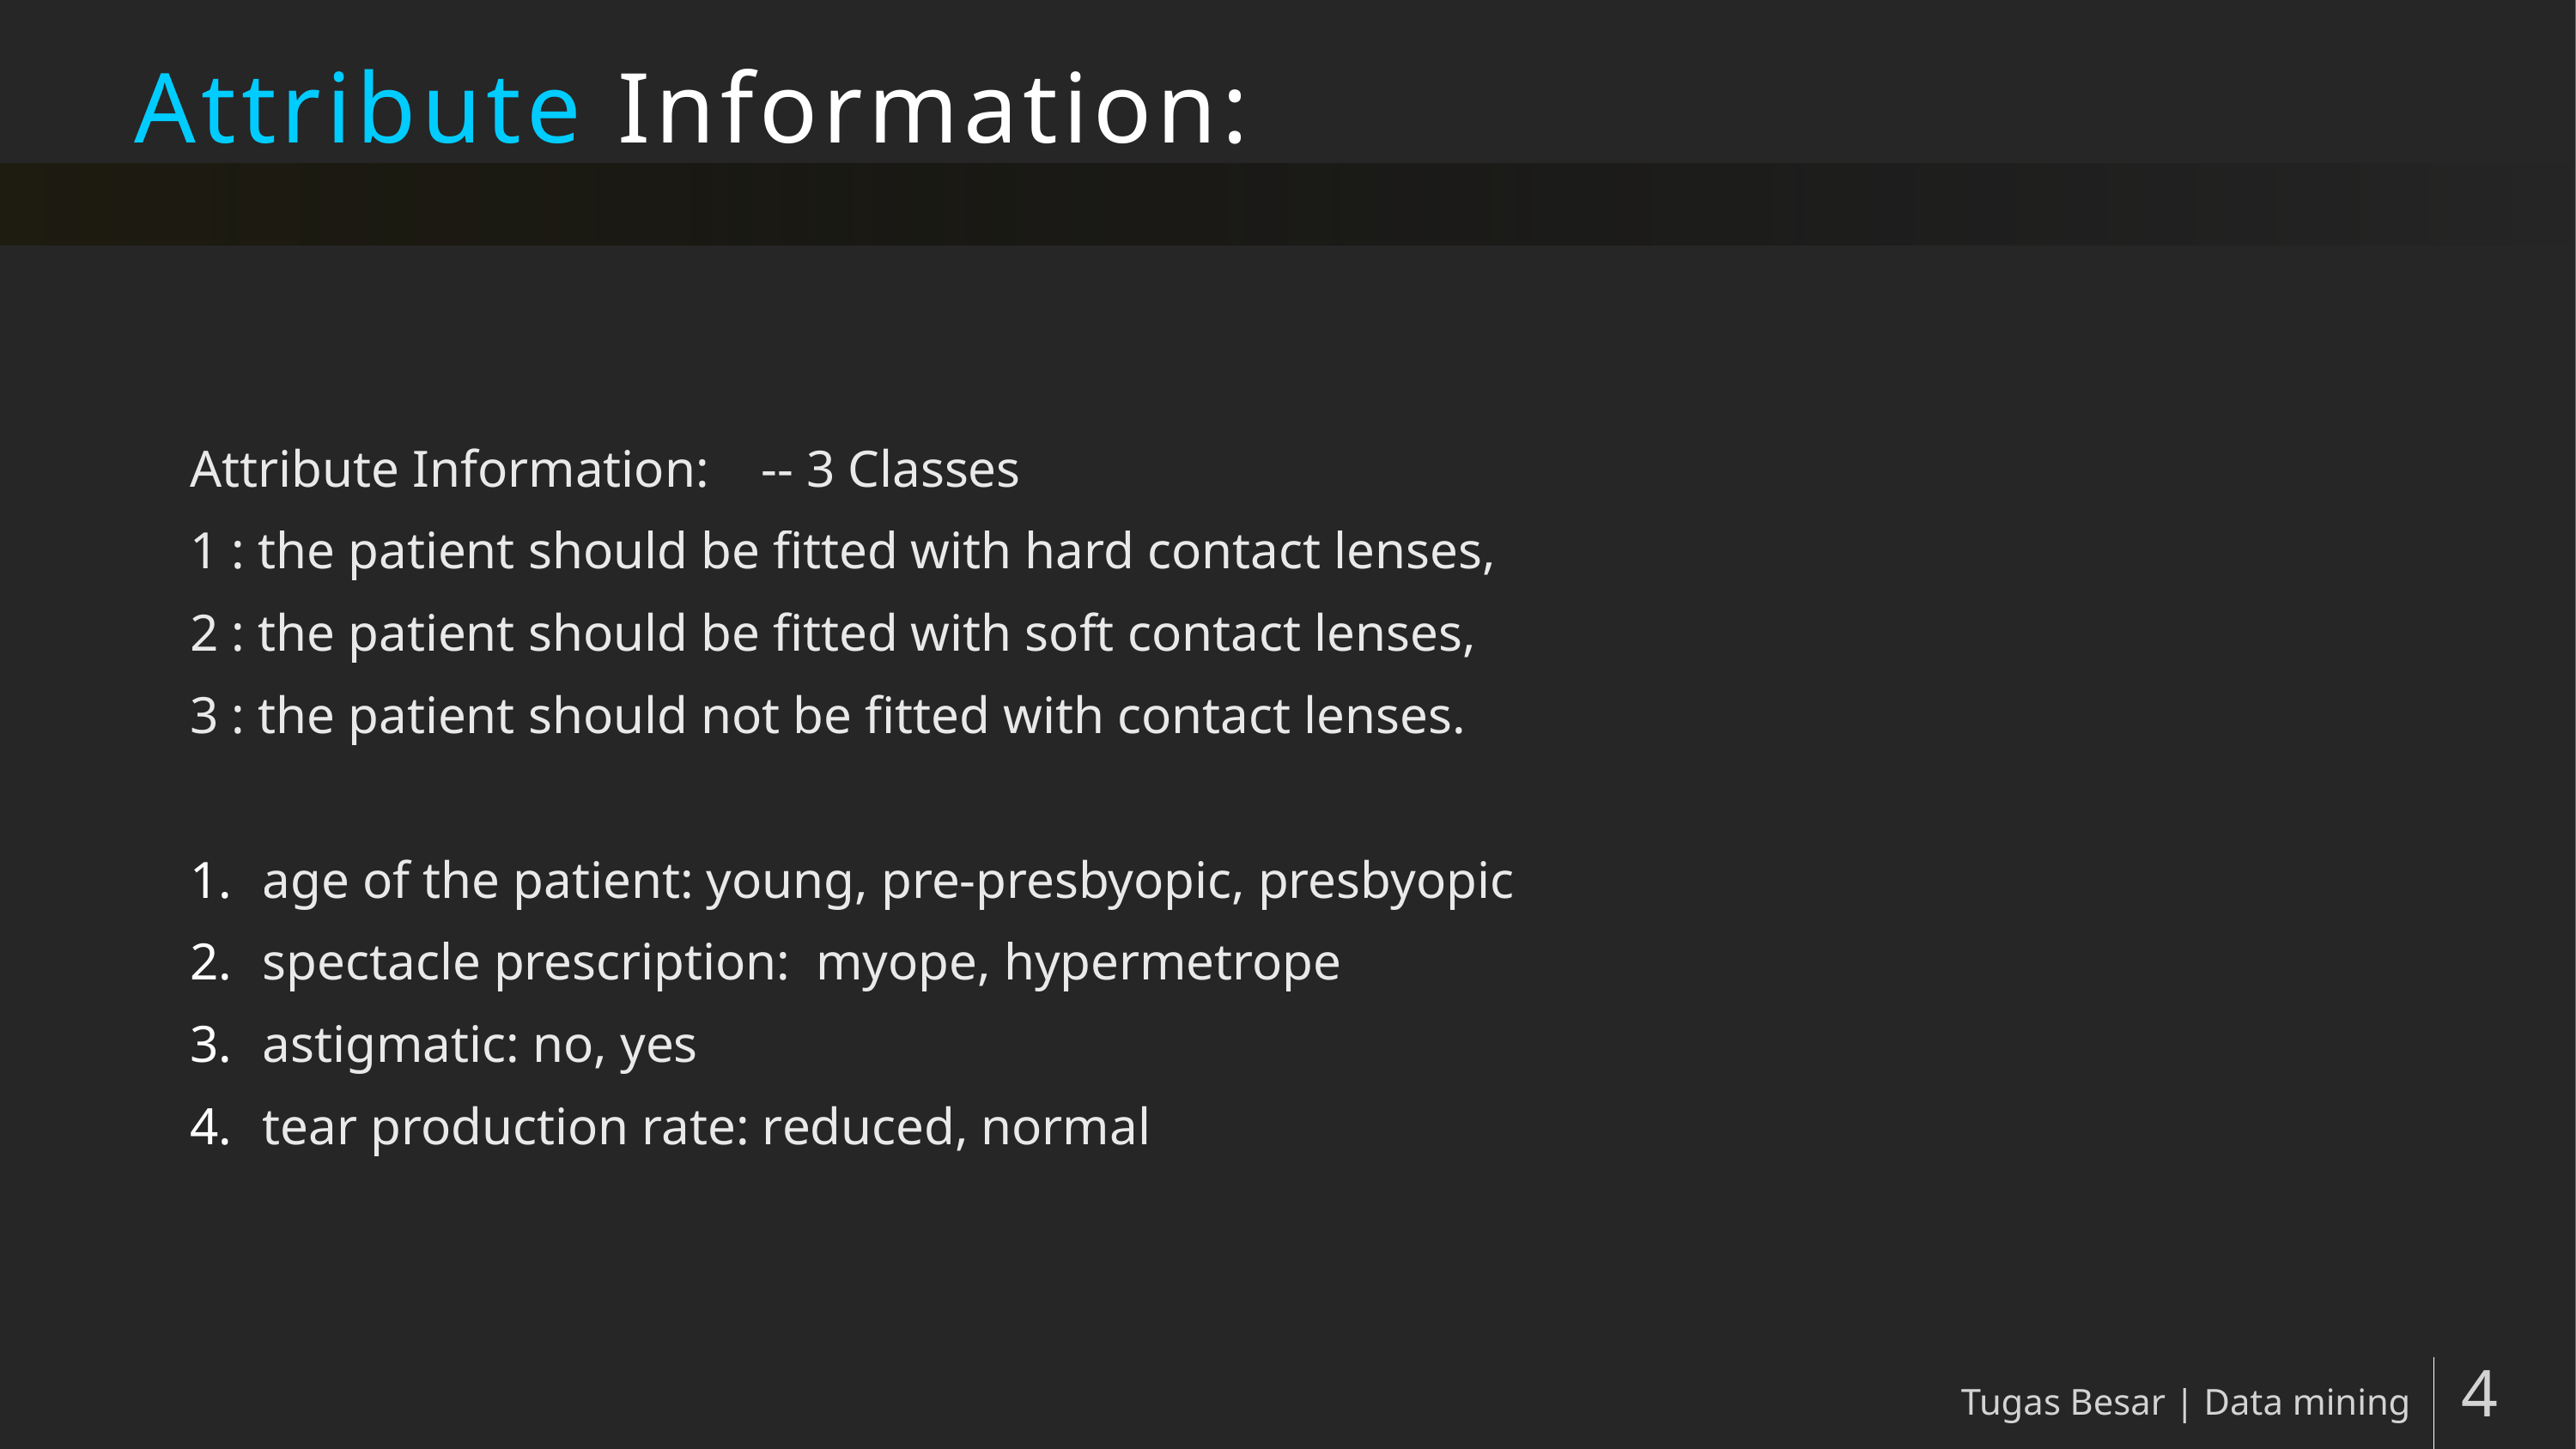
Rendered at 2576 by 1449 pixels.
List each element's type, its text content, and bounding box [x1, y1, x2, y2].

slide_number 4 [2438, 1357, 2576, 1434]
list Attribute Information: -- 3 Classes 1 : the patient should be fitted with hard contact lenses, 2 : the patient should be fitted with soft contact lenses, 3 : the patient should not be fitted with contact lenses. age of the patient: young, pre-presbyopic, presbyopic spectacle prescription: myope, hypermetrope astigmatic: no, yes tear production rate: reduced, normal [167, 399, 2409, 1191]
footer Tugas Besar | Data mining [922, 1356, 2434, 1434]
title Attribute Information: [111, 0, 2430, 174]
